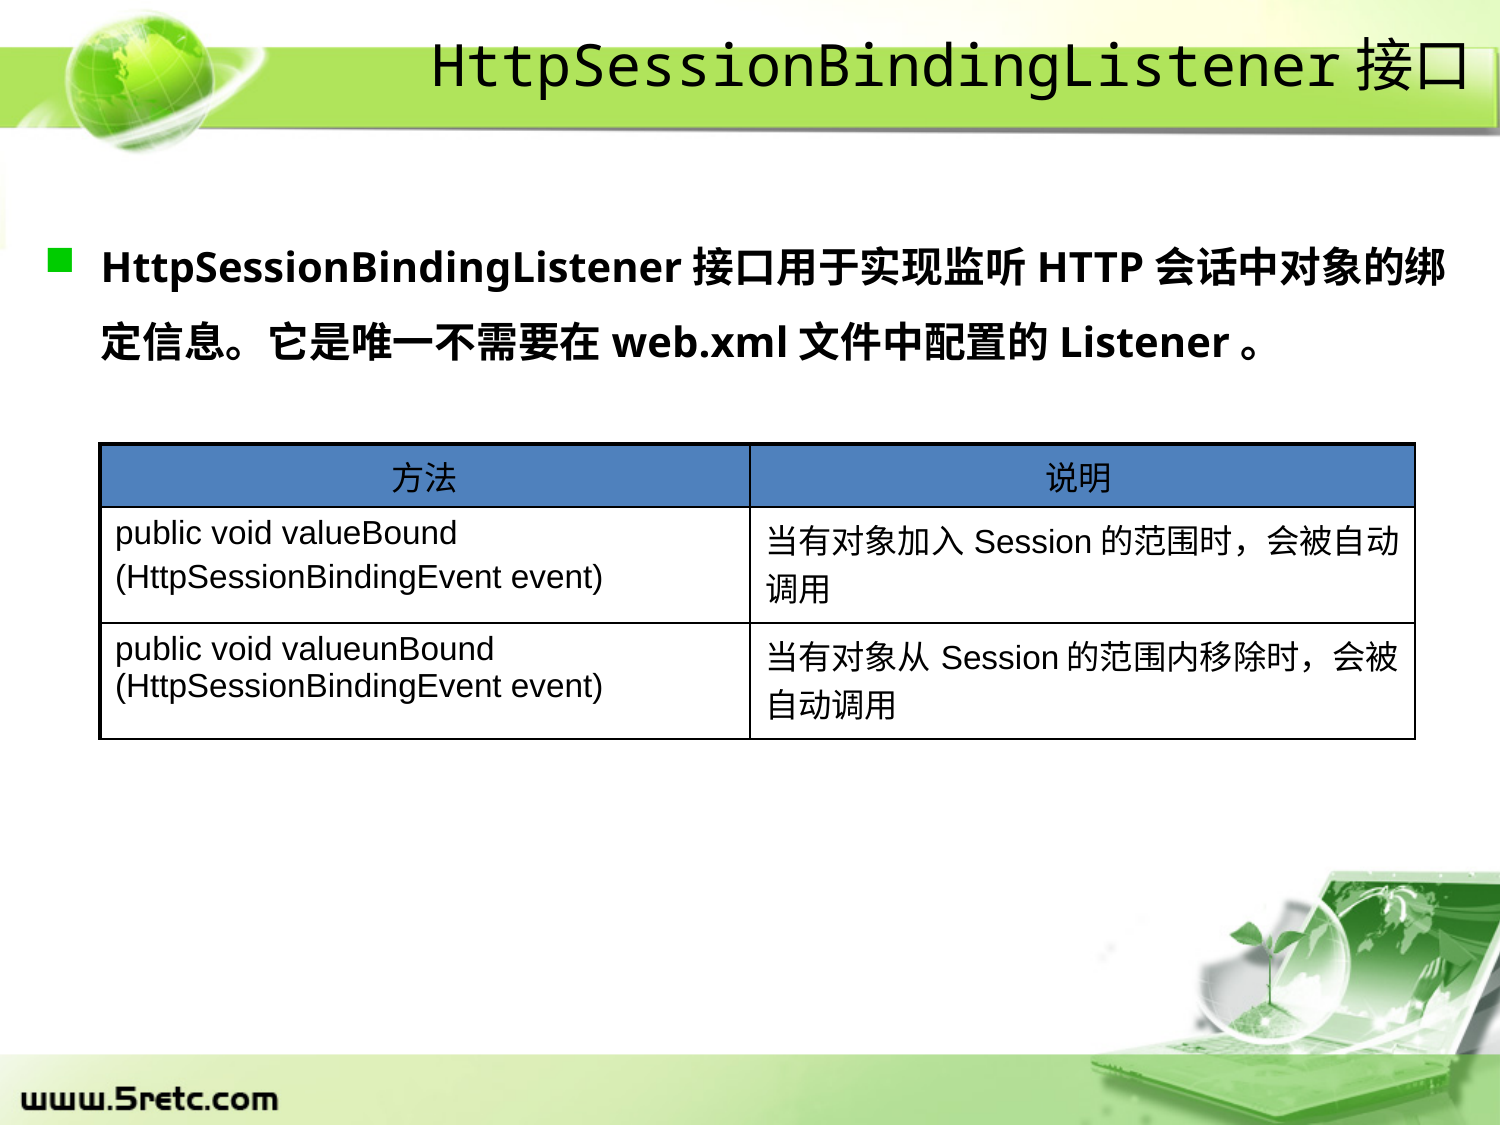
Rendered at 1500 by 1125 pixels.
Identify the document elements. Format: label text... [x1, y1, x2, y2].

table_cell public void valueunBound (HttpSessionBindingEvent event) [102, 624, 749, 738]
table_cell public void valueBound (HttpSessionBindingEvent event) [102, 508, 749, 622]
table_cell 当有对象从Session的范围内移除时，会被自动调用 [751, 624, 1414, 738]
table_cell 当有对象加入Session的范围时，会被自动调用 [751, 508, 1414, 622]
text_box HttpSessionBindingListener接口用于实现监听HTTP会话中对象的绑定信息。它是唯一不需要在web.xml文件中配置的Listener。 [29, 208, 1483, 551]
table_header 方法 [102, 446, 749, 506]
table_header 说明 [751, 446, 1414, 506]
title HttpSessionBindingListener接口 [171, 0, 1500, 126]
picture [0, 0, 1500, 1125]
